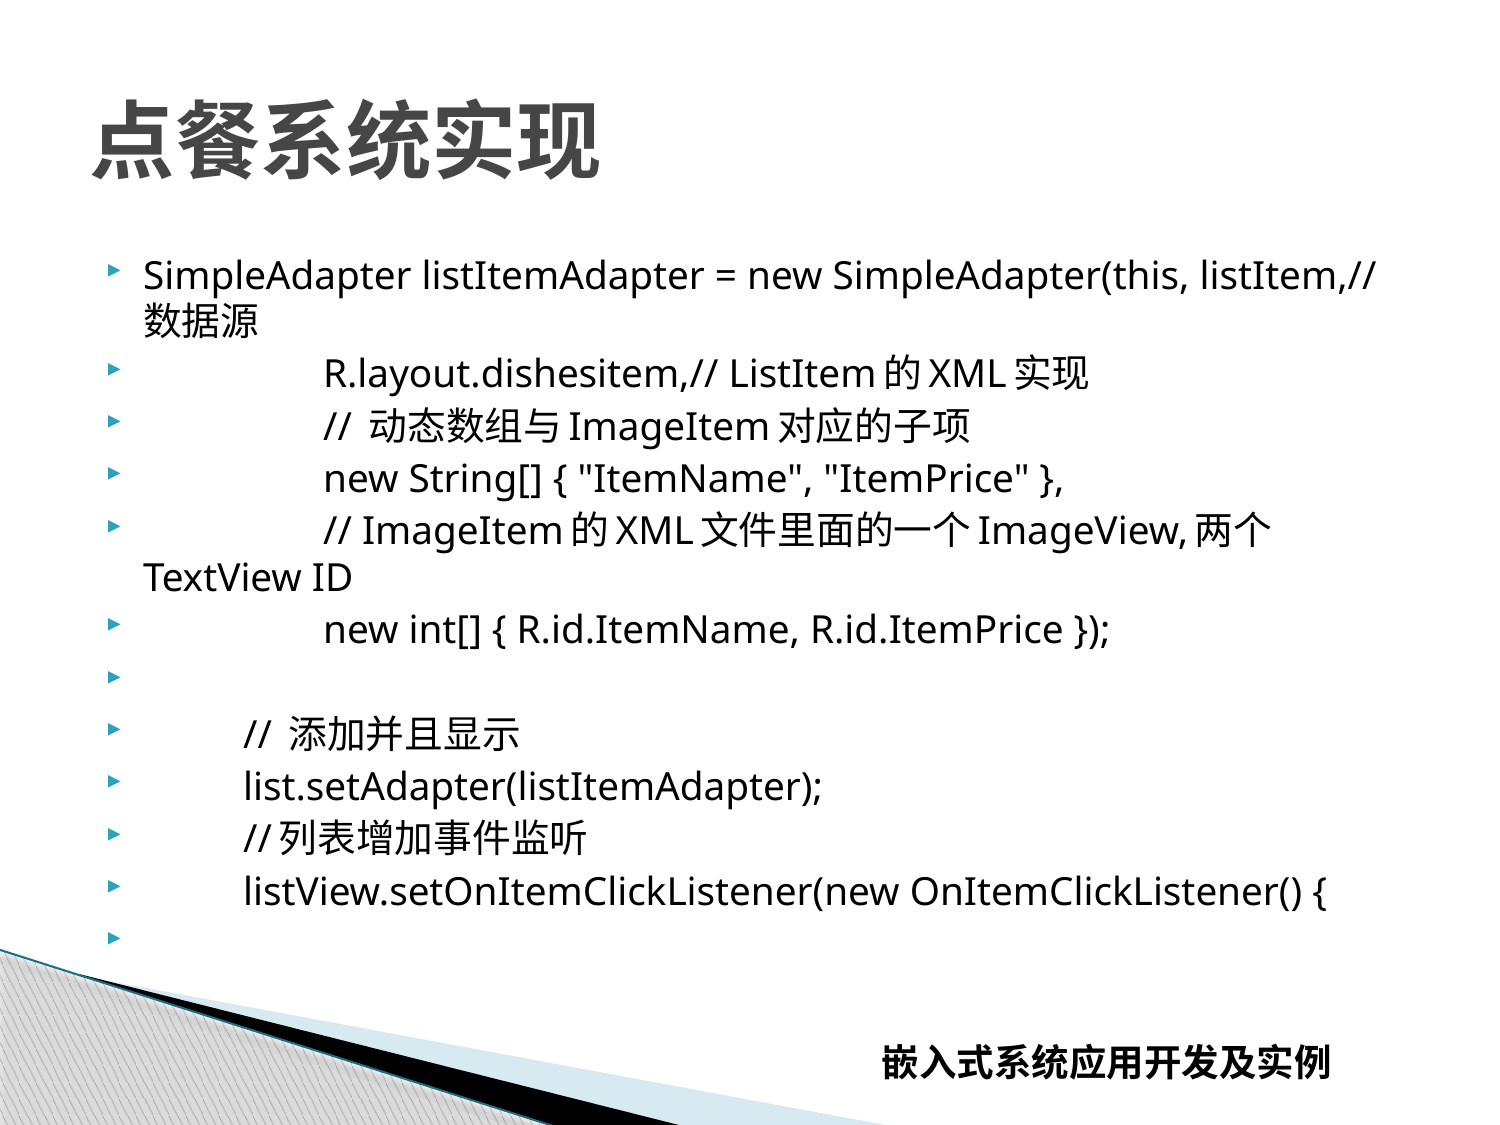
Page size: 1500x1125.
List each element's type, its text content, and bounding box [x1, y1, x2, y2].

title 点餐系统实现 [75, 45, 1425, 233]
list SimpleAdapter listItemAdapter = new SimpleAdapter(this, listItem,// 数据源 R.layout.dishesitem,// ListItem的XML实现 // 动态数组与ImageItem对应的子项 new String[] { "ItemName", "ItemPrice" }, // ImageItem的XML文件里面的一个ImageView,两个TextView ID new int[] { R.id.ItemName, R.id.ItemPrice }); // 添加并且显示 list.setAdapter(listItemAdapter); //列表增加事件监听 listView.setOnItemClickListener(new OnItemClickListener() { [75, 243, 1425, 986]
text_box 嵌入式系统应用开发及实例 [867, 1031, 1430, 1091]
